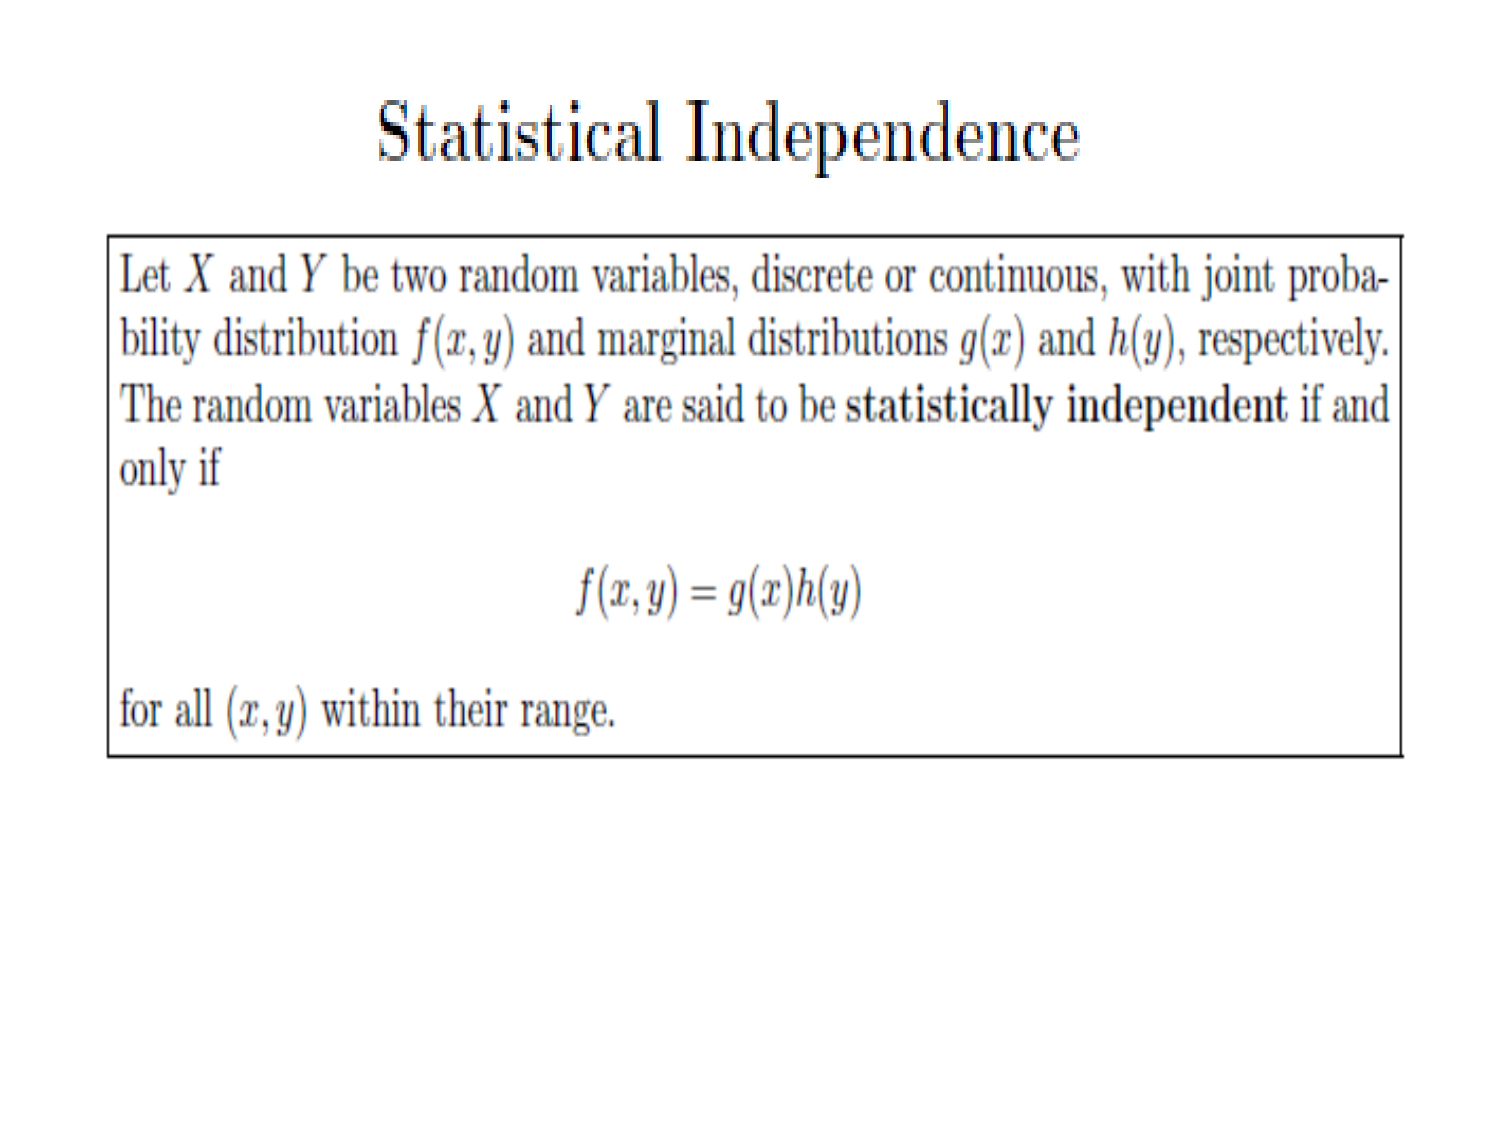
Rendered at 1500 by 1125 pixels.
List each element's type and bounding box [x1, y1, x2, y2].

picture [99, 222, 1413, 776]
picture [362, 62, 1101, 201]
